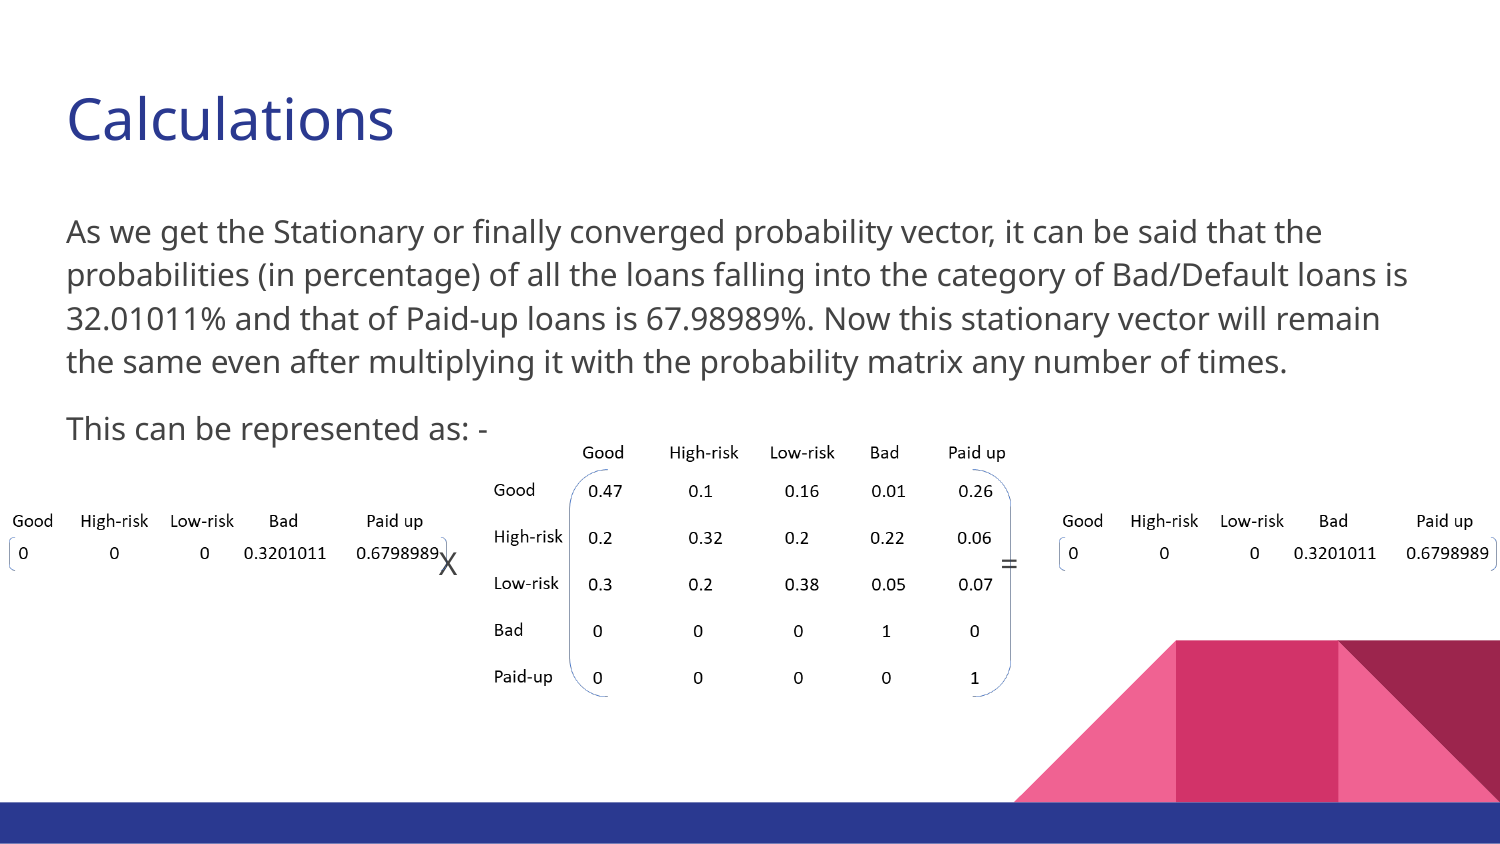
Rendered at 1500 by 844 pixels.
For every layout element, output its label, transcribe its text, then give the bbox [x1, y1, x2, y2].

picture [0, 501, 460, 576]
picture [481, 434, 1500, 702]
title Calculations [51, 67, 1449, 167]
list As we get the Stationary or finally converged probability vector, it can be said that the probabilities (in percentage) of all the loans falling into the category of Bad/Default loans is 32.01011% and that of Paid-up loans is 67.98989%. Now this stationary vector will remain the same even after multiplying it with the probability matrix any number of times. This can be represented as: - X = [51, 190, 1449, 739]
